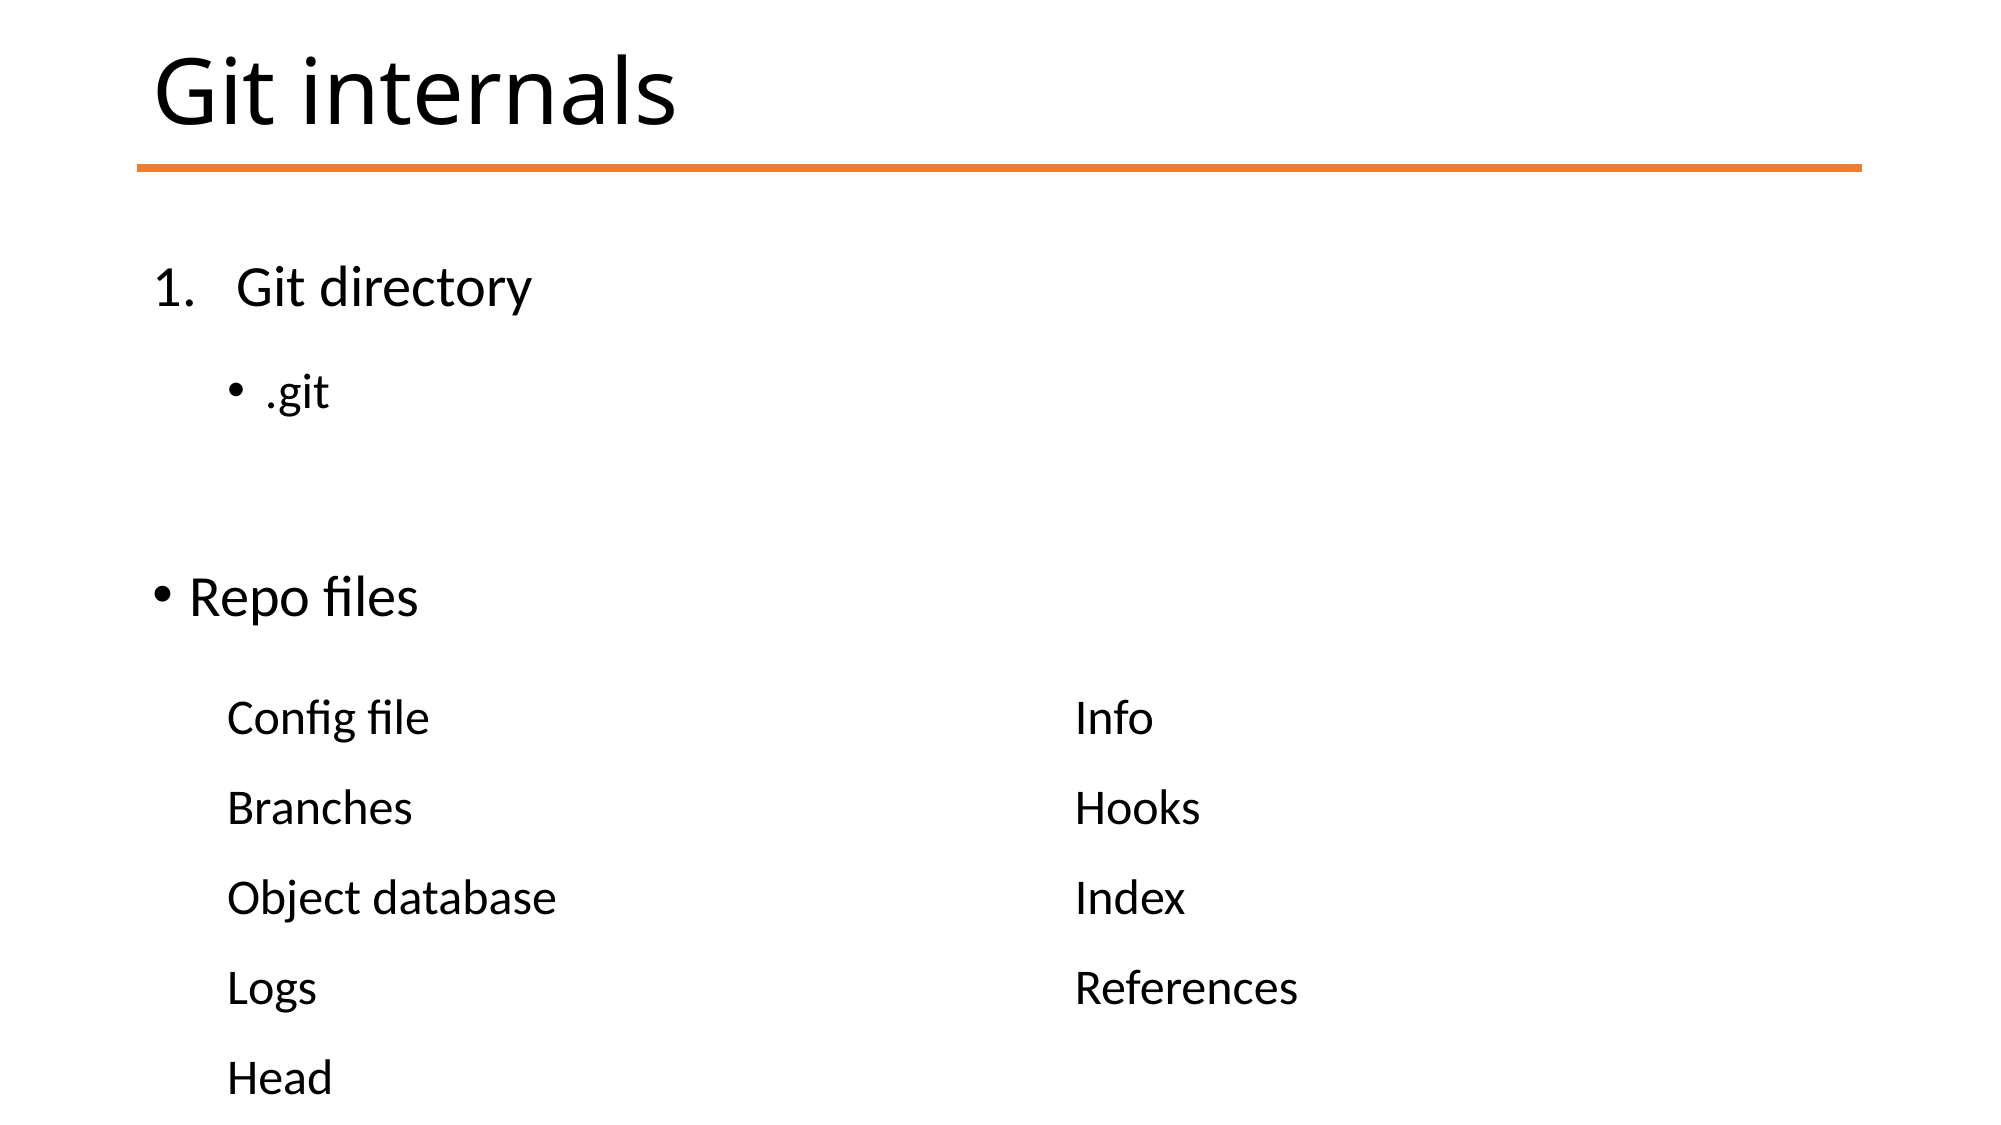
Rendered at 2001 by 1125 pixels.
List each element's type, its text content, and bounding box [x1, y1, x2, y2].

text_box Config file Branches Object database Logs Head Info Hooks Index References [137, 646, 1863, 1125]
list Git directory .git Repo files [137, 206, 1863, 646]
title Git internals [137, 21, 1863, 168]
